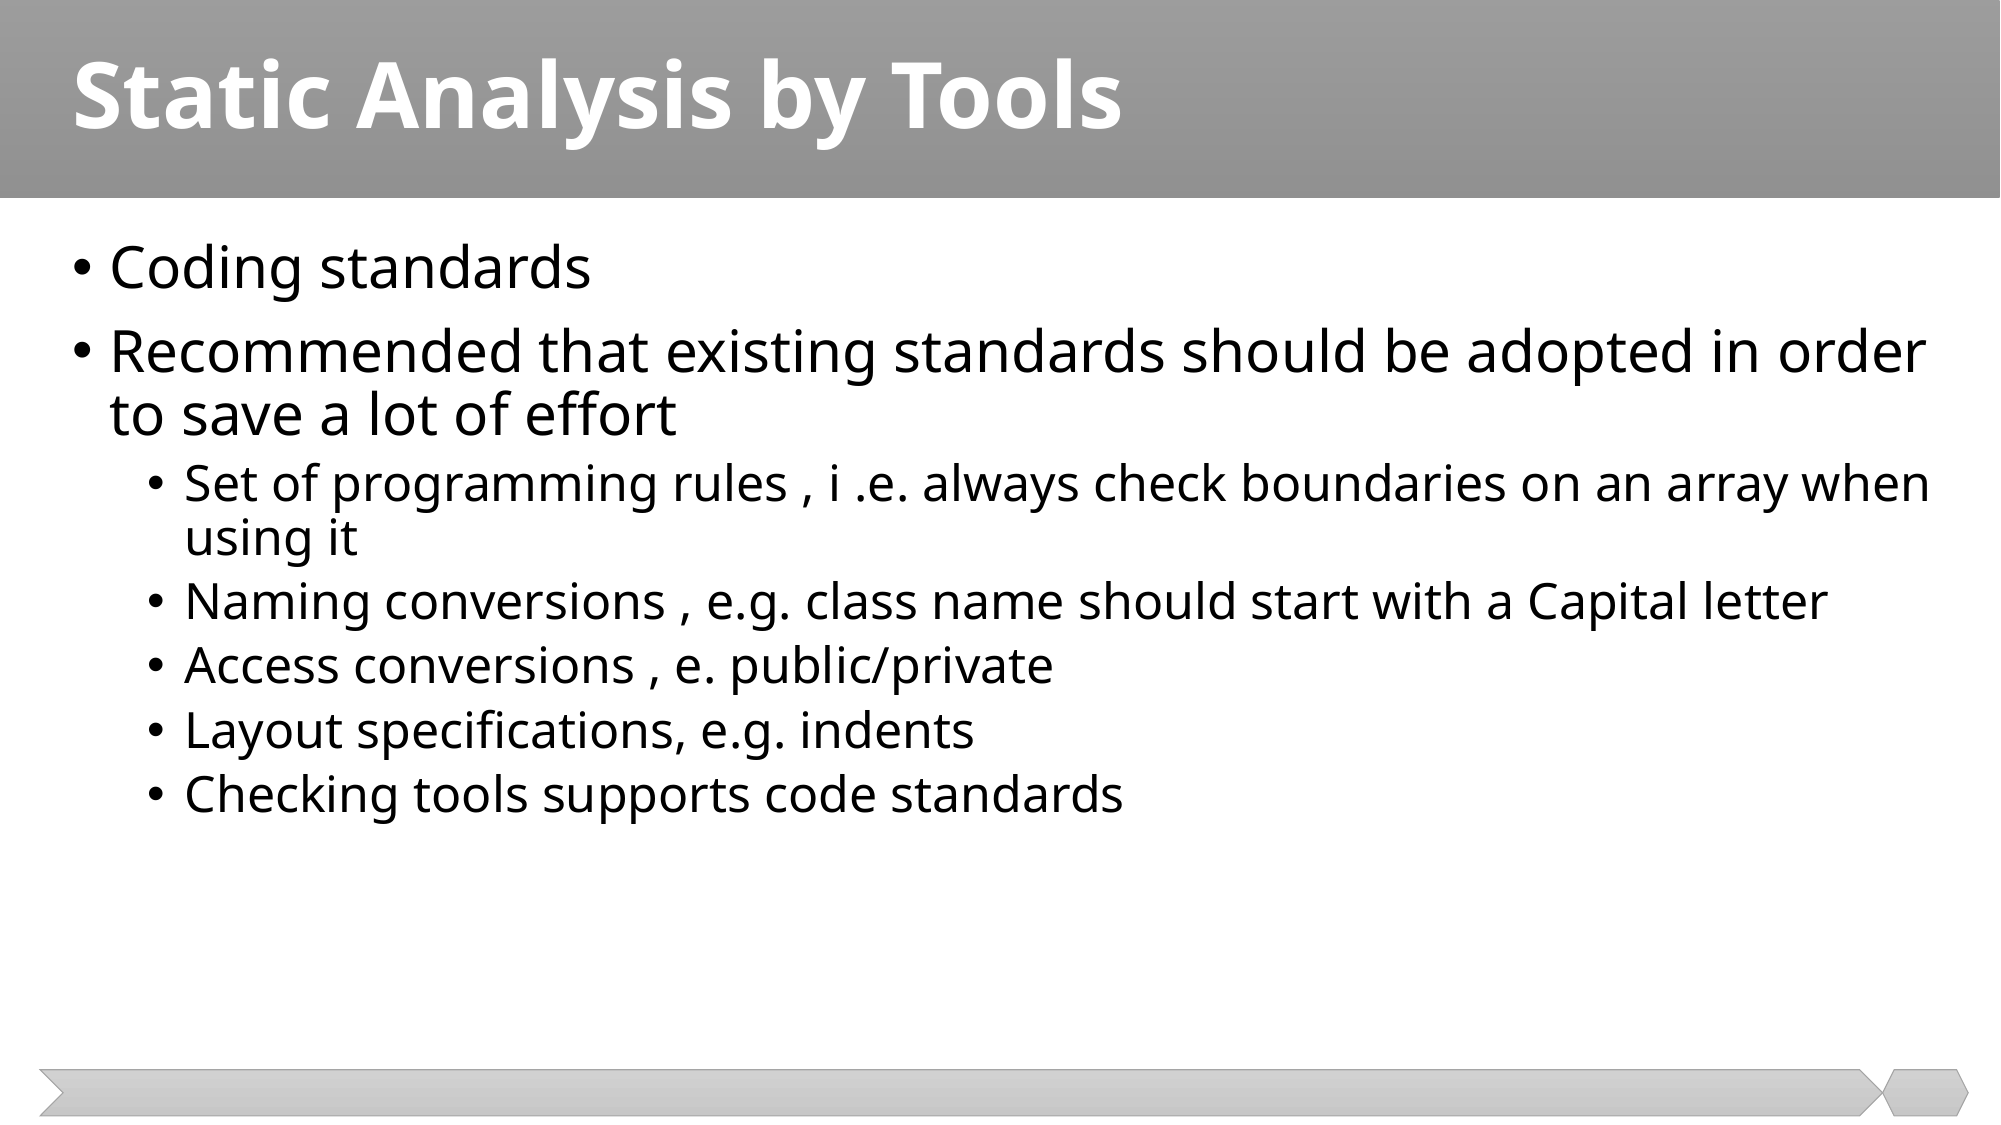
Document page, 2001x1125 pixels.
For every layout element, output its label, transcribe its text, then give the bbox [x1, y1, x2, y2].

title Static Analysis by Tools [56, 0, 1969, 199]
list Coding standards Recommended that existing standards should be adopted in order to save a lot of effort Set of programming rules , i .e. always check boundaries on an array when using it Naming conversions , e.g. class name should start with a Capital letter Access conversions , e. public/private Layout specifications, e.g. indents Checking tools supports code standards [56, 230, 1969, 1010]
